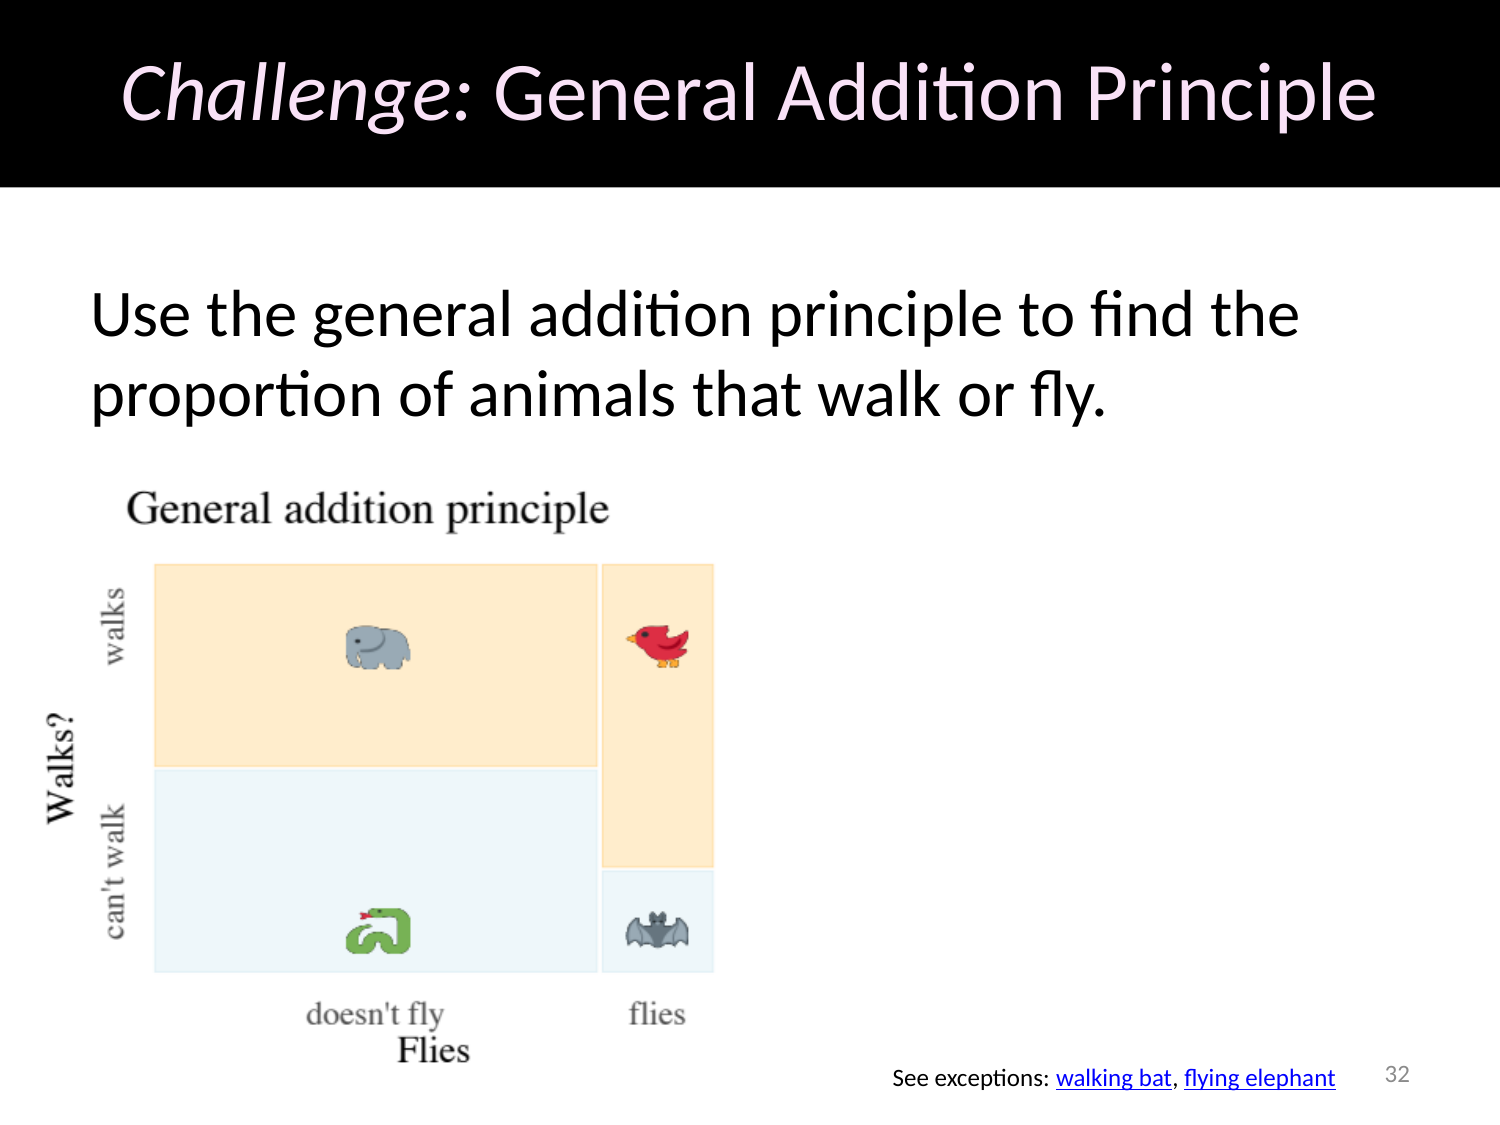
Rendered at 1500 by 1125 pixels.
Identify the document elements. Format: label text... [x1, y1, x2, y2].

list Use the general addition principle to find the proportion of animals that walk or fly. [75, 262, 1425, 1103]
title Challenge: General Addition Principle [0, 0, 1500, 188]
text_box See exceptions: walking bat, flying elephant [869, 1041, 1357, 1102]
slide_number 32 [1074, 1042, 1425, 1103]
picture [37, 481, 751, 1081]
